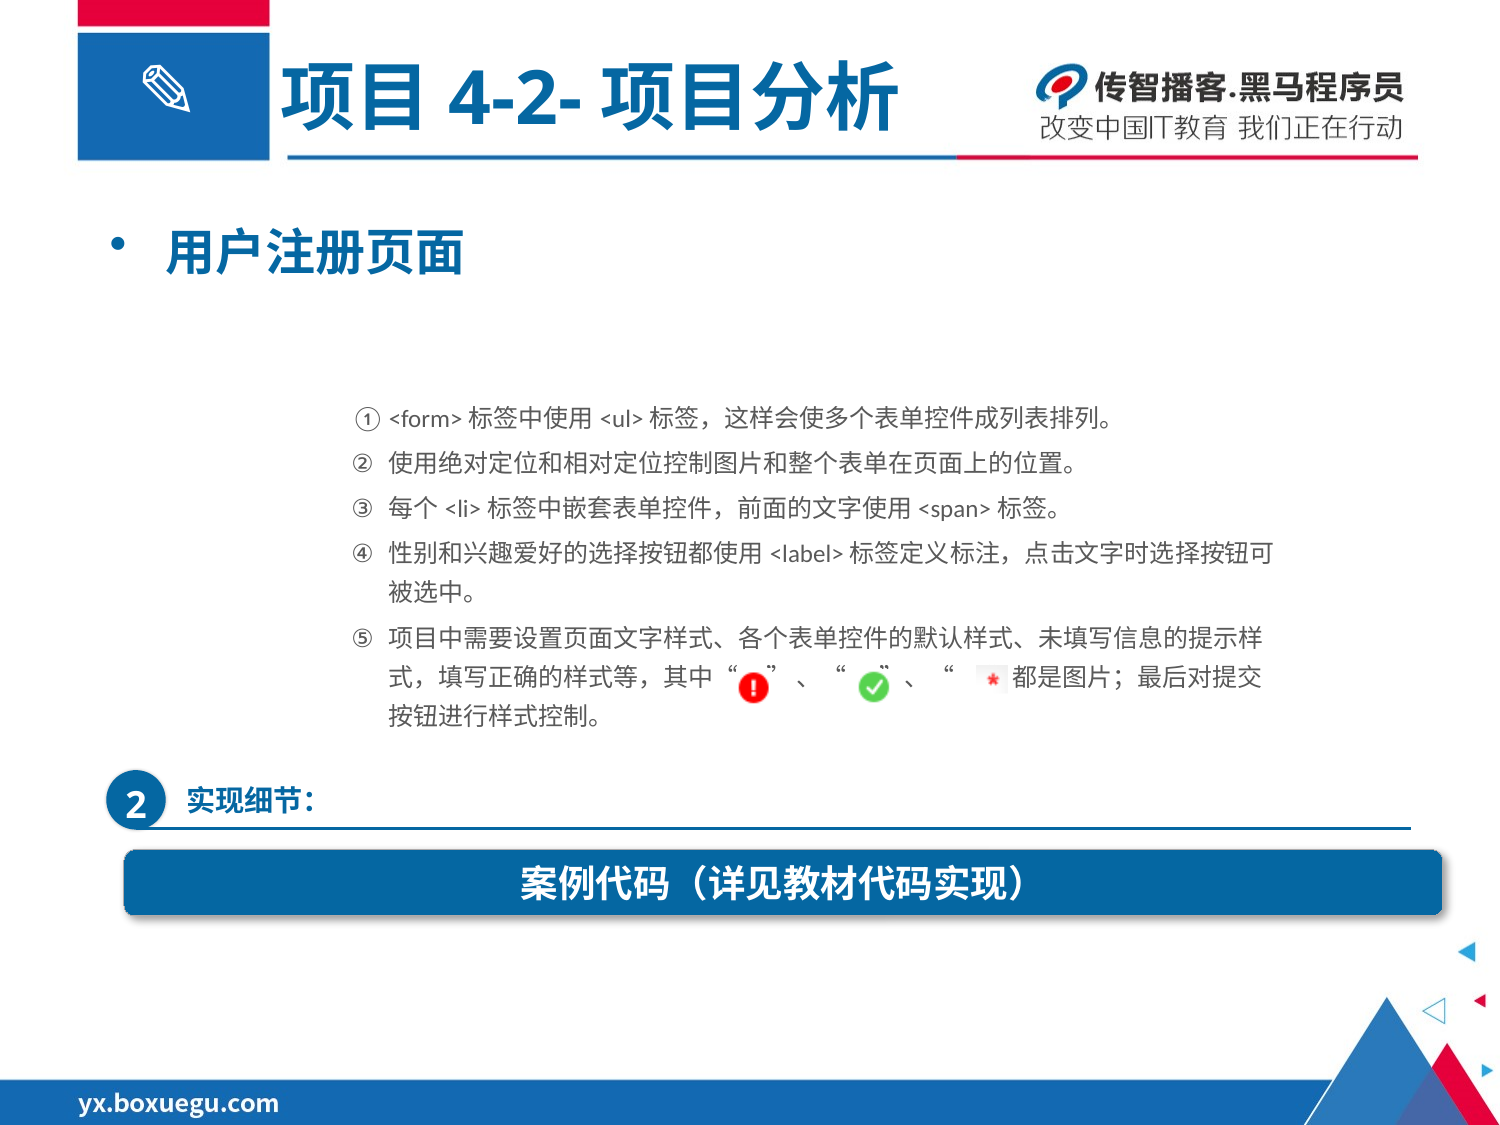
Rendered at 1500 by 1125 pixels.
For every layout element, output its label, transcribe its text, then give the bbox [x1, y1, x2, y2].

text_box 用户注册页面 [94, 182, 481, 288]
text_box 实现细节： [171, 764, 361, 825]
text_box [106, 785, 110, 815]
picture [0, 0, 1500, 1125]
text_box <form>标签中使用<ul>标签，这样会使多个表单控件成列表排列。 使用绝对定位和相对定位控制图片和整个表单在页面上的位置。 每个<li>标签中嵌套表单控件，前面的文字使用<span>标签。 性别和兴趣爱好的选择按钮都使用<label>标签定义标注，点击文字时选择按钮可被选中。 项目中需要设置页面文字样式、各个表单控件的默认样式、未填写信息的提示样式，填写正确的样式等，其中“ ” 、“ ”、“ ”都是图片；最后对提交按钮进行样式控制。 [336, 349, 1294, 738]
text_box 项目4-2-项目分析 [265, 31, 1500, 157]
text_box 案例代码（详见教材代码实现） [123, 849, 1443, 916]
text_box 2 [110, 773, 162, 834]
text_box [162, 785, 166, 815]
